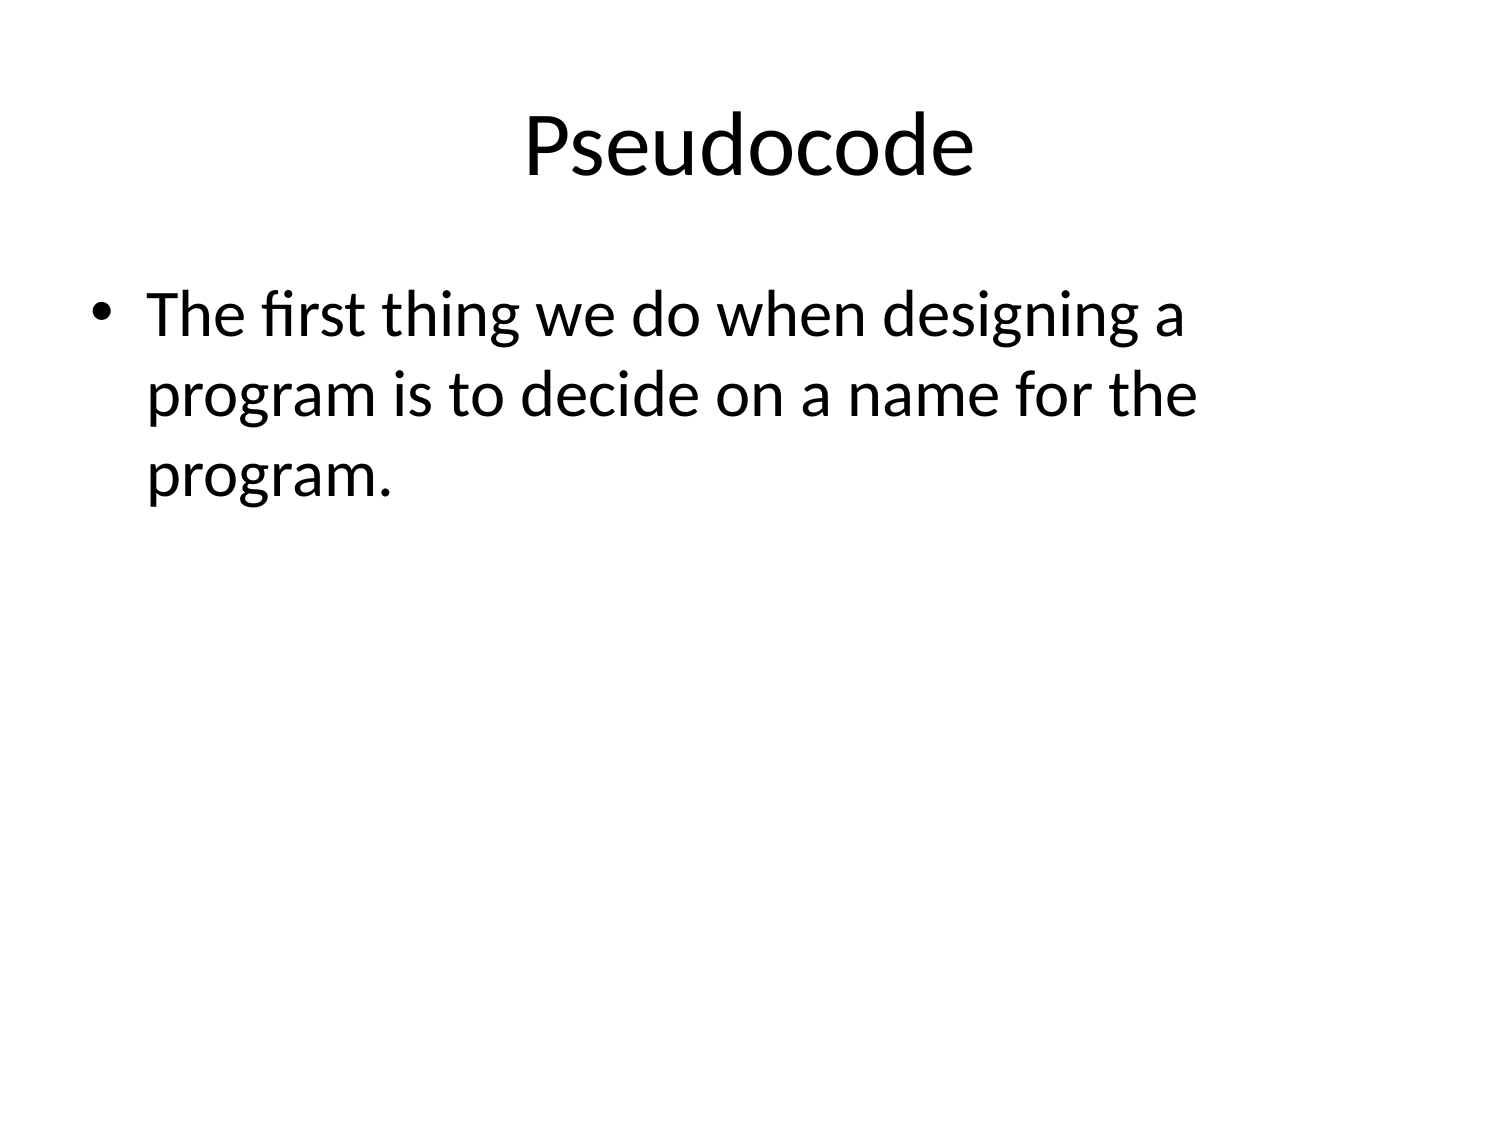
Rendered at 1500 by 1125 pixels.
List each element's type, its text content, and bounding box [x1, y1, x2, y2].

list The first thing we do when designing a program is to decide on a name for the program. [75, 262, 1425, 1005]
title Pseudocode [75, 45, 1425, 233]
